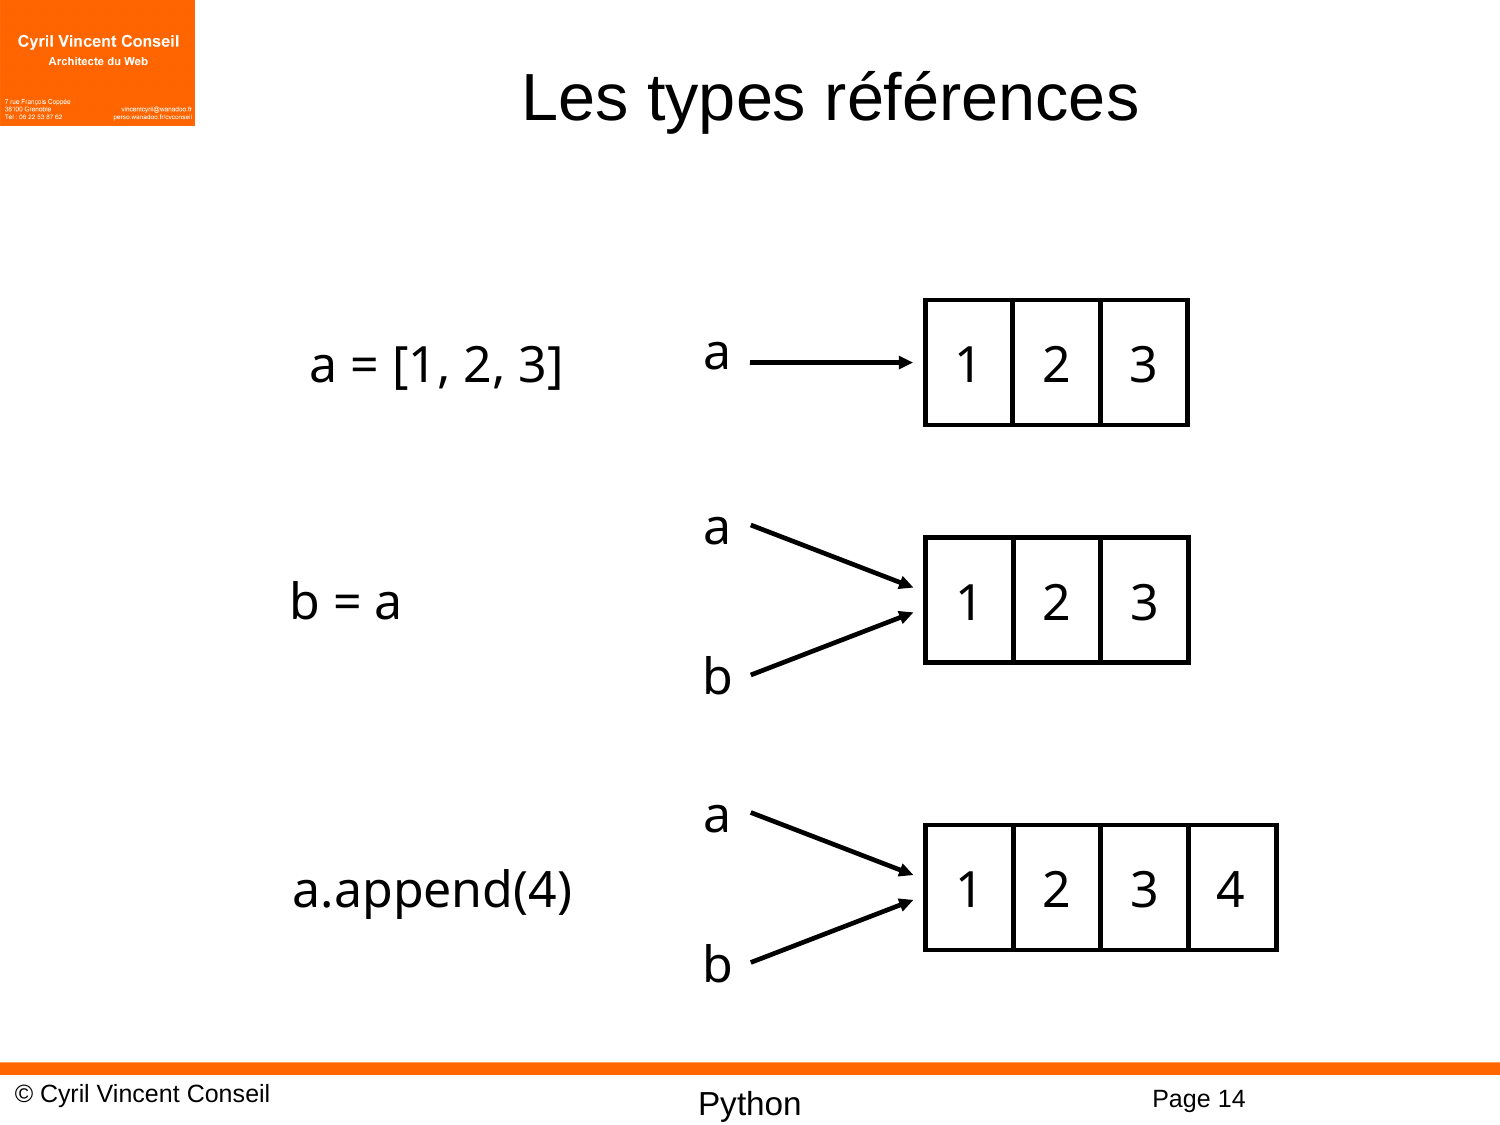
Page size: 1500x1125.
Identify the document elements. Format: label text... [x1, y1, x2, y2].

picture [0, 0, 193, 126]
text_box [750, 812, 914, 877]
text_box a = [1, 2, 3] [295, 324, 579, 400]
text_box [750, 898, 914, 963]
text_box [687, 299, 1188, 426]
text_box b [687, 924, 749, 1000]
text_box [1189, 825, 1277, 950]
text_box 4 [1201, 849, 1261, 925]
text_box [687, 487, 1189, 713]
text_box a.append(4) [278, 849, 588, 925]
text_box b = a [274, 562, 418, 638]
title Les types références [193, 0, 1469, 188]
text_box 2 [1013, 825, 1100, 950]
text_box a [689, 774, 747, 850]
text_box 1 [925, 825, 1013, 950]
text_box 3 [1100, 825, 1189, 950]
